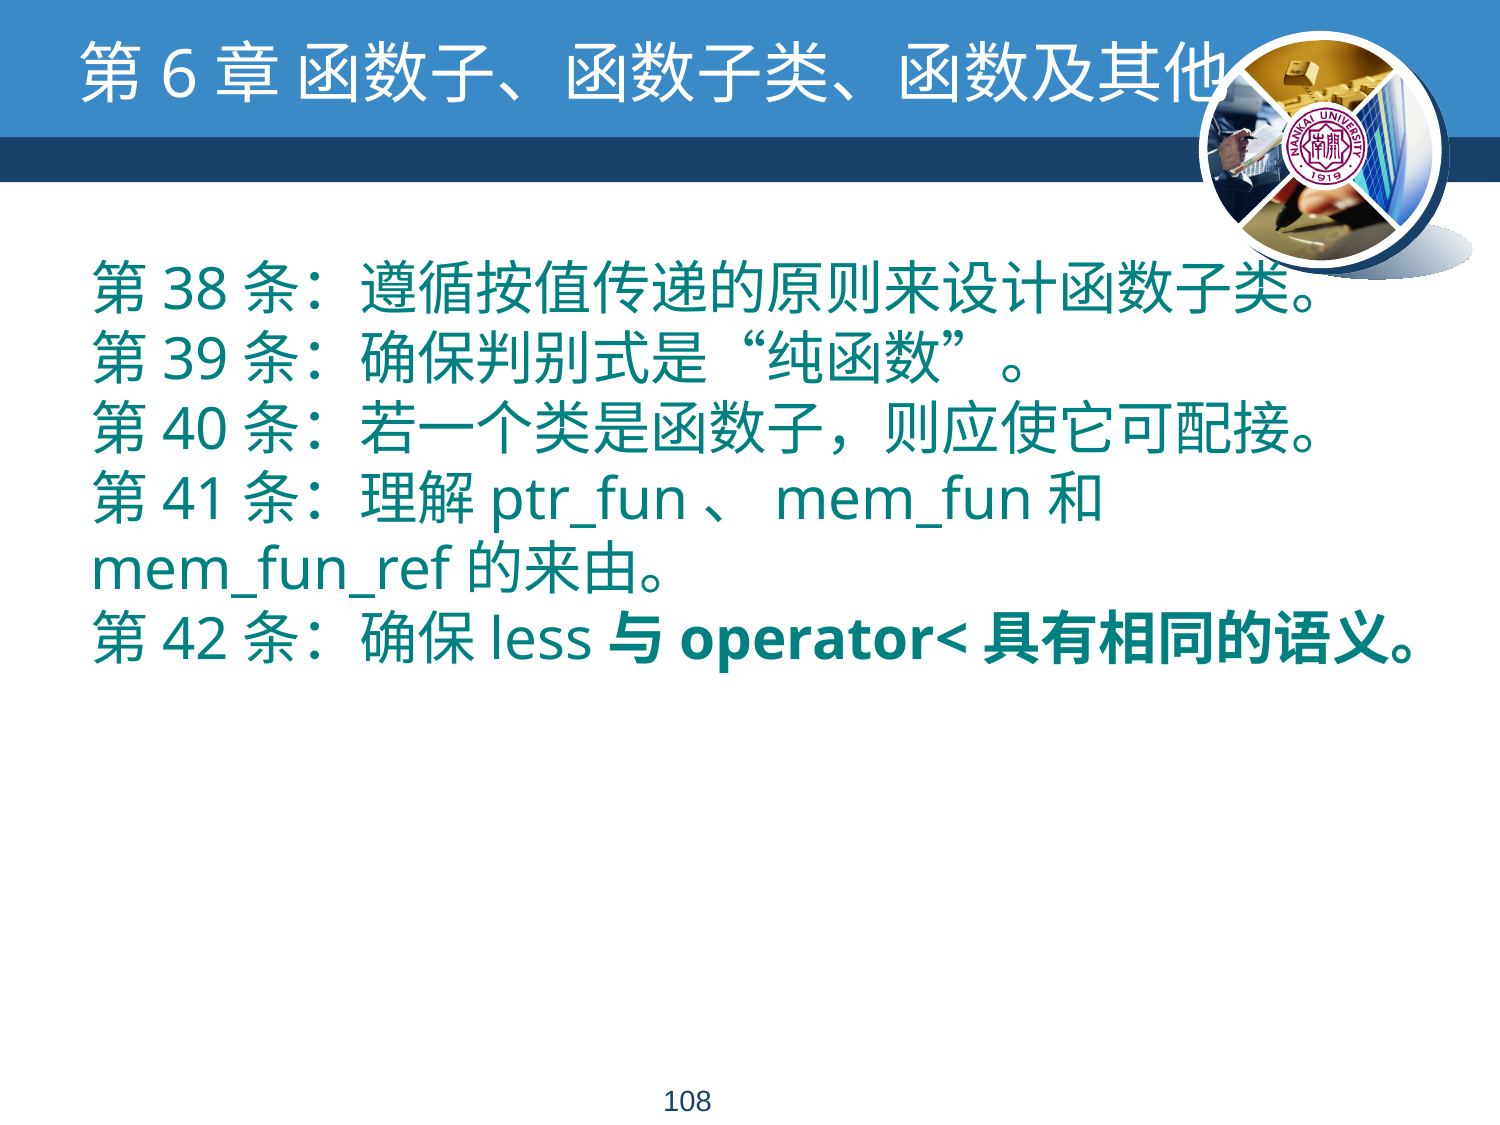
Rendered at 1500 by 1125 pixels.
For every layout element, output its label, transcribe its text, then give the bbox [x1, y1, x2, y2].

list 第38条：遵循按值传递的原则来设计函数子类。 第39条：确保判别式是“纯函数”。 第40条：若一个类是函数子，则应使它可配接。 第41条：理解ptr_fun、mem_fun和mem_fun_ref的来由。 第42条：确保less与operator<具有相同的语义。 [75, 243, 1425, 1065]
picture [1207, 40, 1433, 243]
slide_number 107 [512, 1074, 863, 1114]
title 第6章 函数子、函数子类、函数及其他 [62, 24, 1275, 118]
